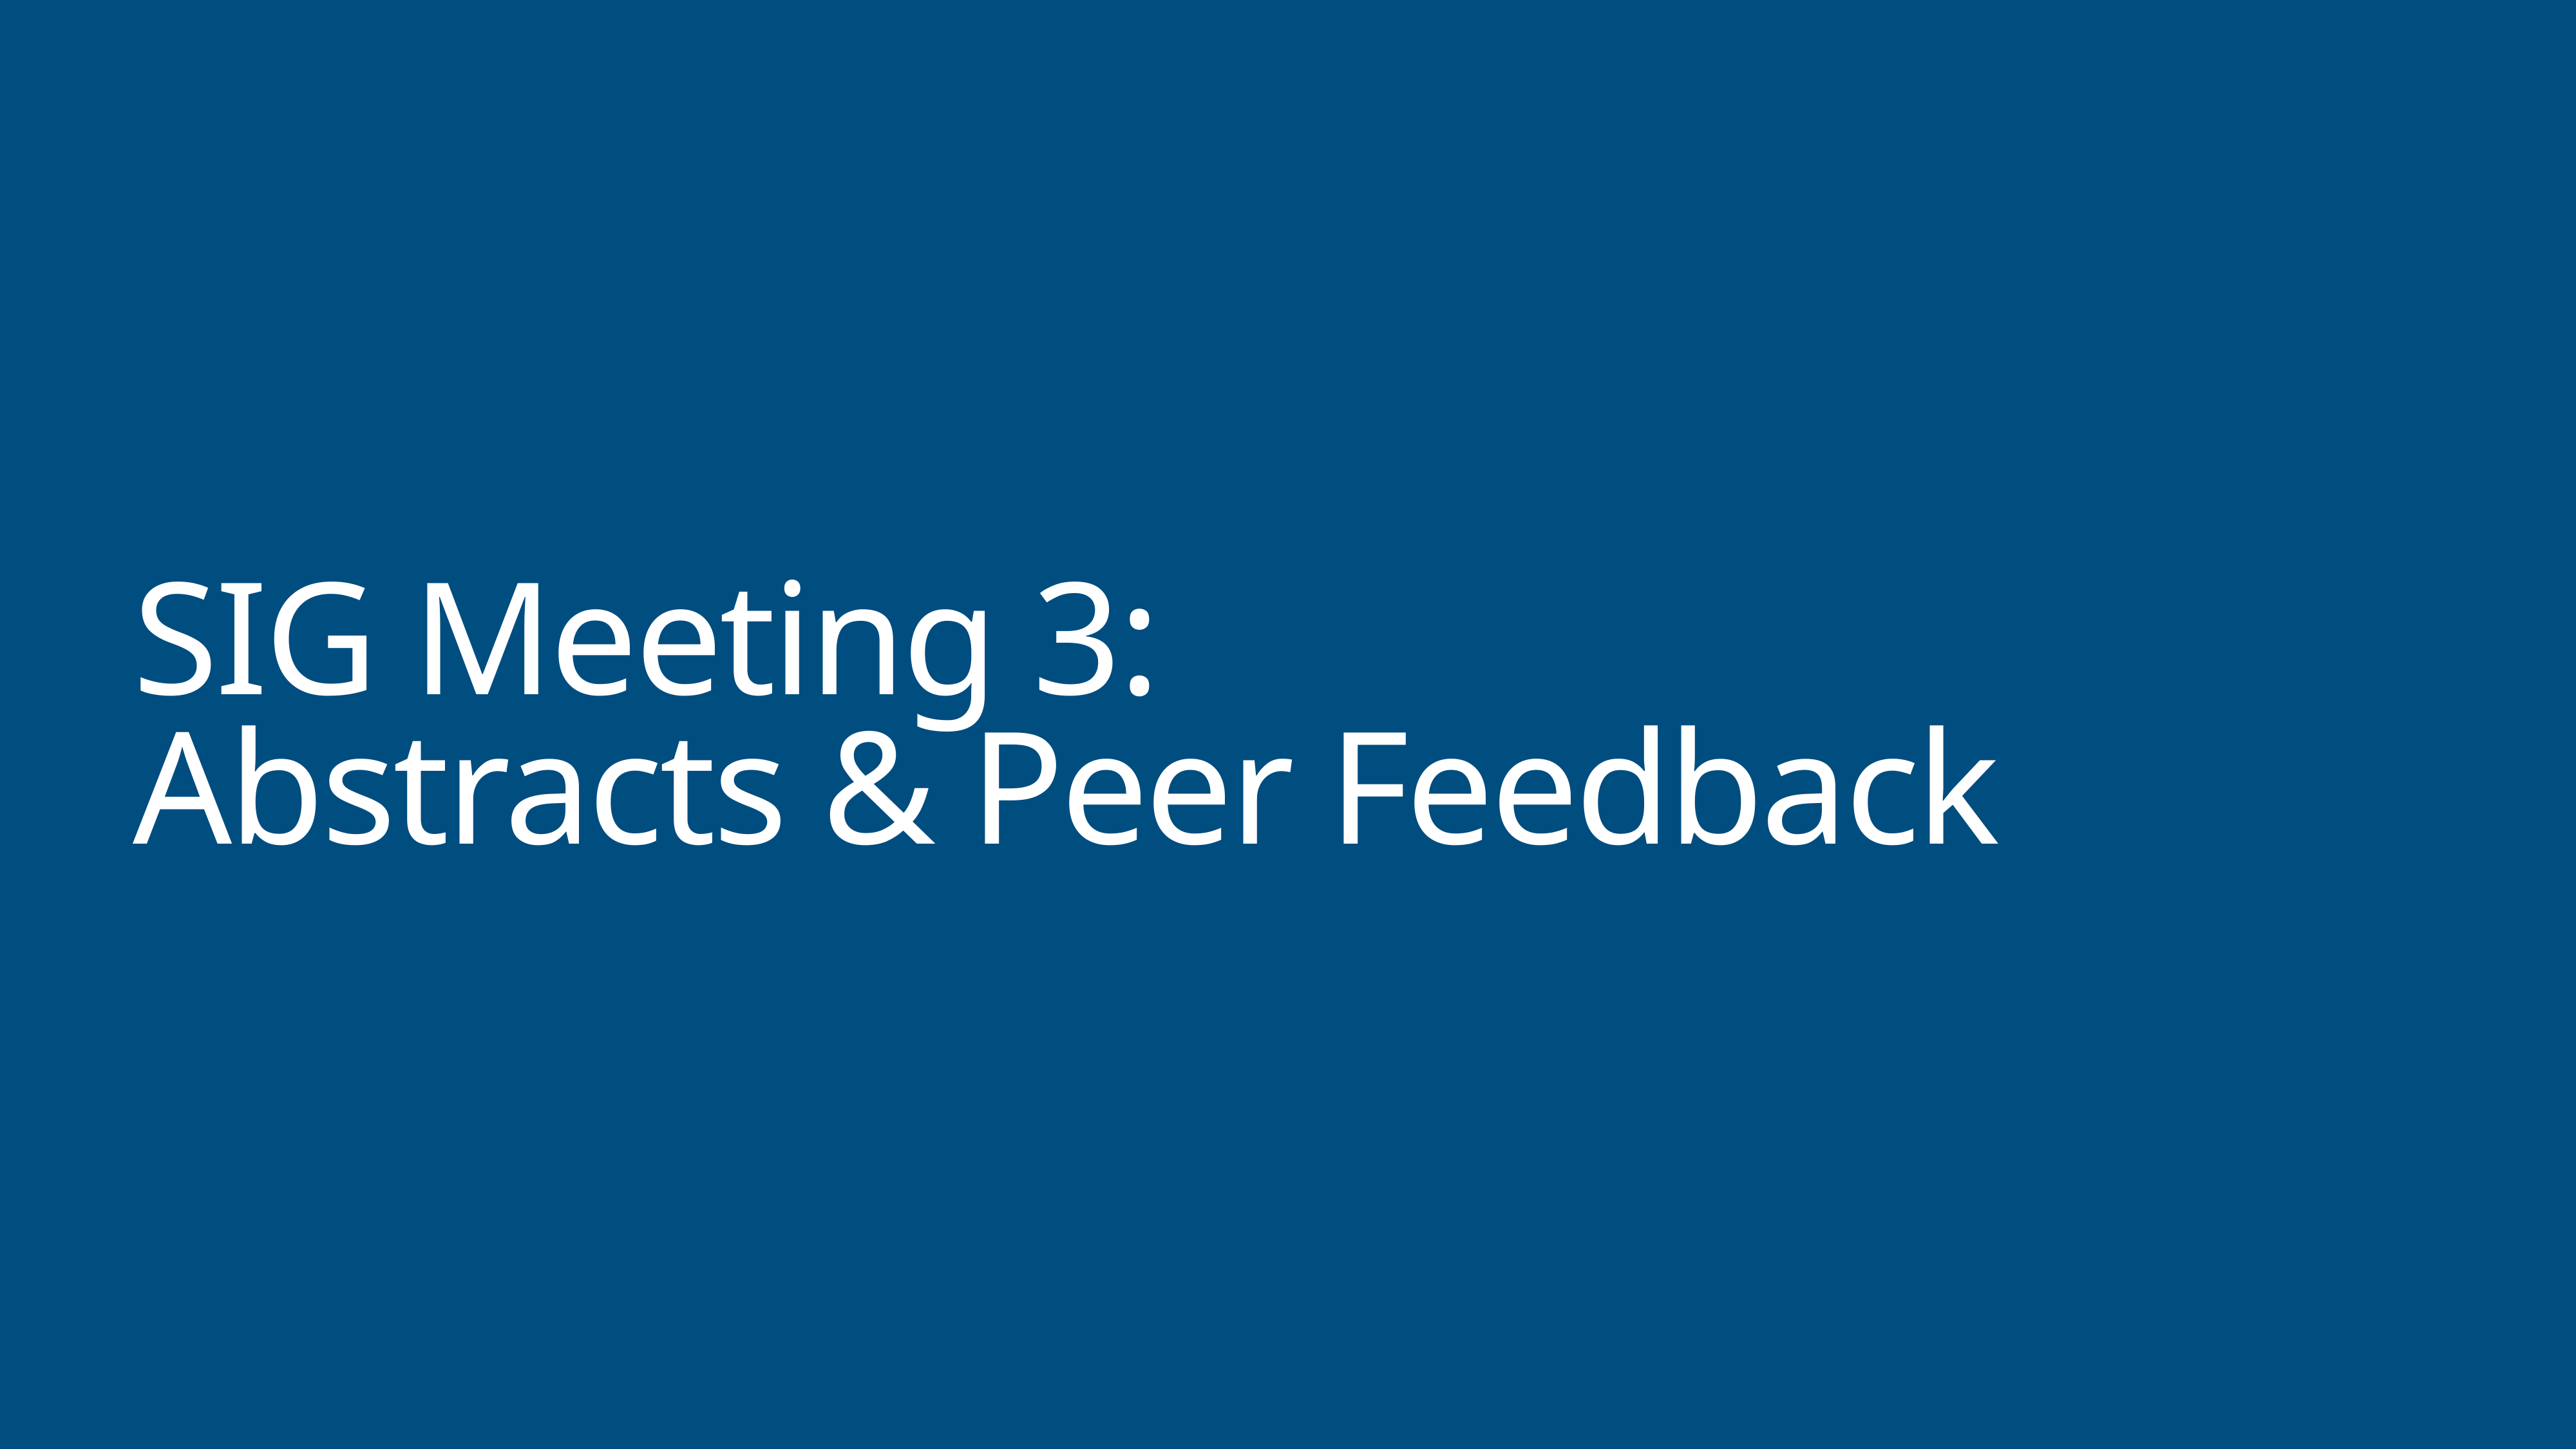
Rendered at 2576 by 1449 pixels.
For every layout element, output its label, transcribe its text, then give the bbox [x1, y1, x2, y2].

title SIG Meeting 3: Abstracts & Peer Feedback [127, 478, 2449, 971]
